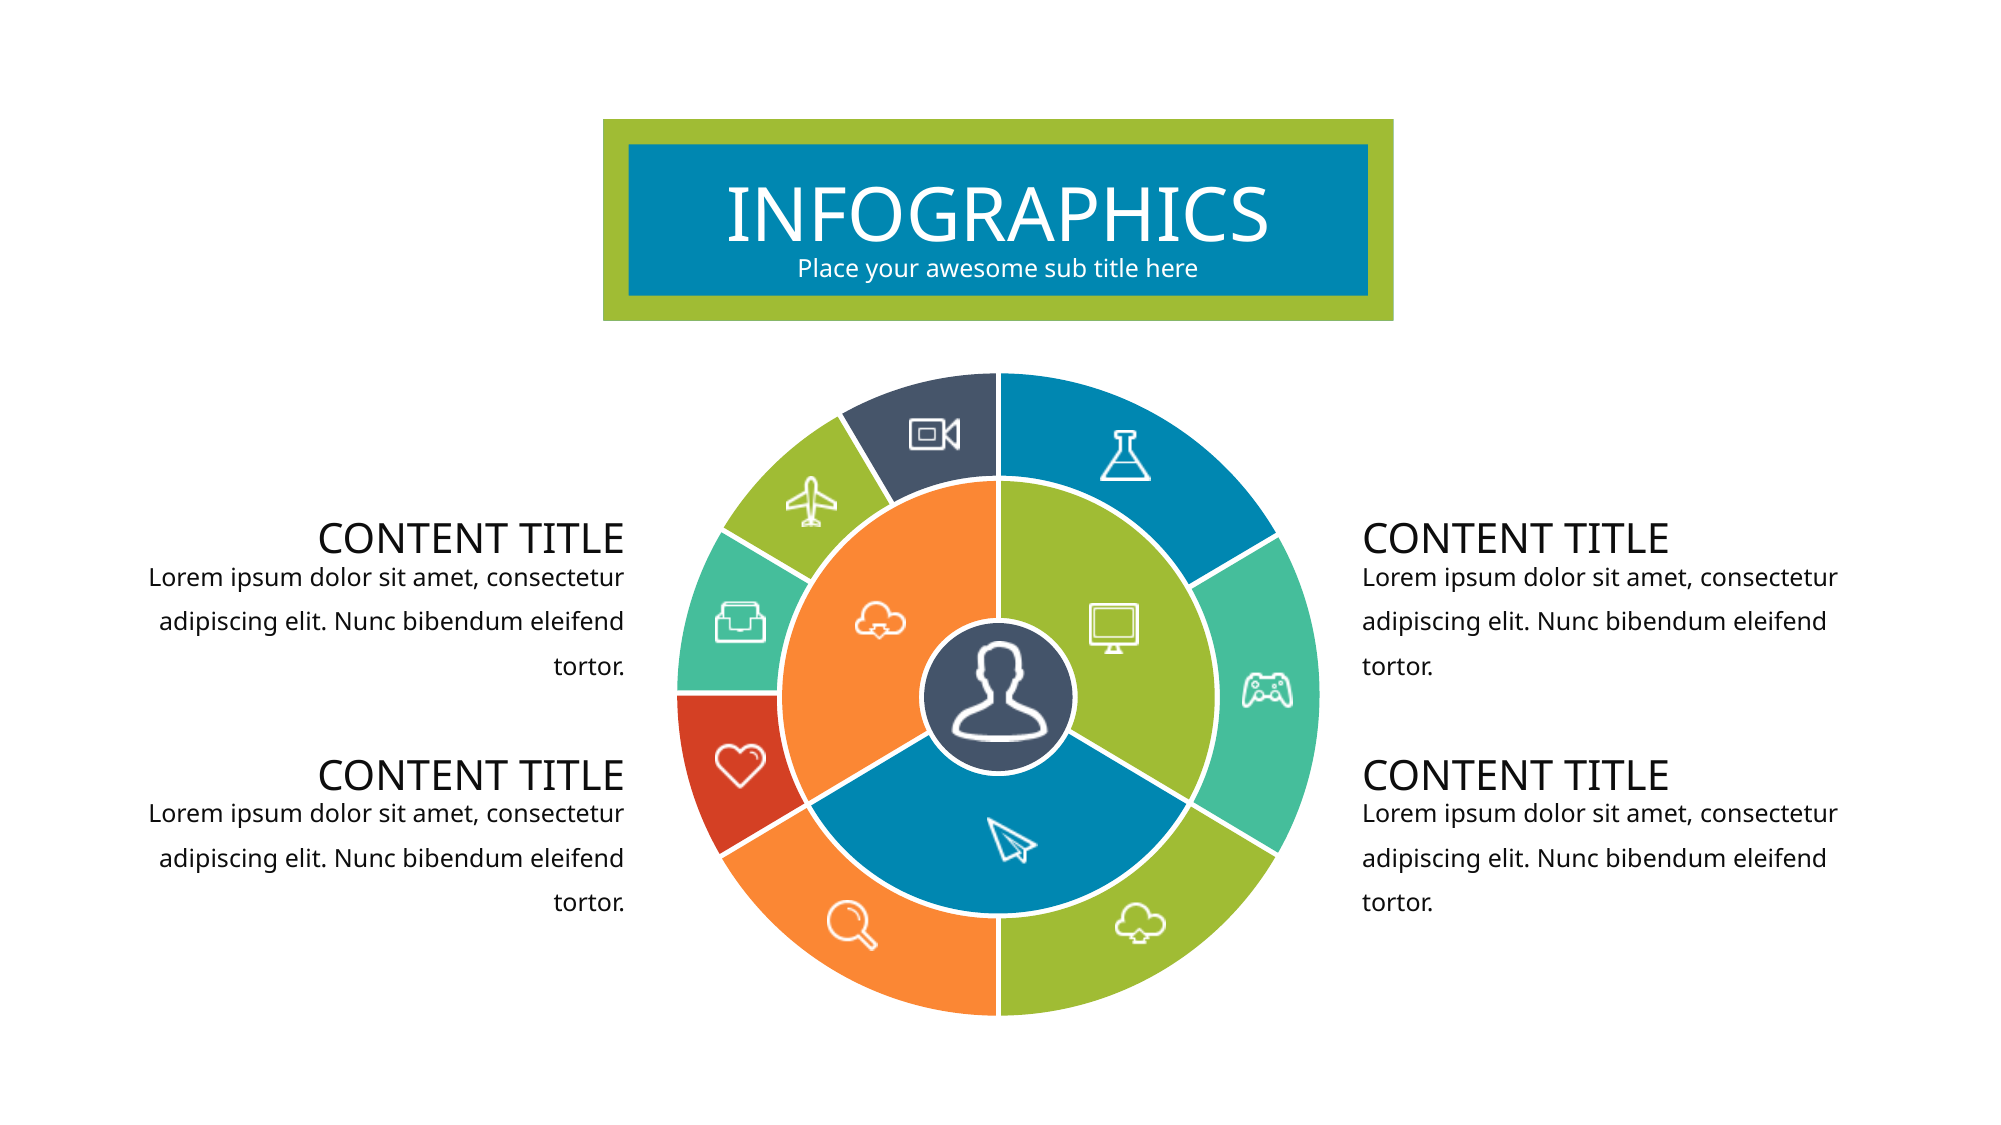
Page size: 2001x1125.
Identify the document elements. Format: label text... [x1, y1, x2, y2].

text_box CONTENT TITLE [1347, 716, 1859, 806]
picture [827, 900, 878, 951]
text_box Lorem ipsum dolor sit amet, consectetur adipiscing elit. Nunc bibendum eleifend tortor. [128, 806, 640, 925]
picture [1089, 603, 1140, 654]
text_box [603, 114, 1394, 321]
picture [786, 477, 837, 528]
text_box Lorem ipsum dolor sit amet, consectetur adipiscing elit. Nunc bibendum eleifend tortor. [128, 570, 640, 689]
picture [715, 597, 766, 648]
picture [1115, 898, 1166, 949]
picture [1101, 431, 1150, 480]
text_box Lorem ipsum dolor sit amet, consectetur adipiscing elit. Nunc bibendum eleifend tortor. [1347, 570, 1859, 689]
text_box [677, 373, 1320, 1016]
picture [988, 818, 1037, 863]
text_box CONTENT TITLE [128, 716, 640, 806]
picture [1242, 665, 1293, 716]
picture [715, 741, 766, 792]
text_box CONTENT TITLE [128, 479, 640, 570]
picture [909, 409, 960, 460]
text_box CONTENT TITLE [1347, 479, 1859, 570]
picture [949, 641, 1050, 742]
picture [855, 595, 906, 646]
text_box Lorem ipsum dolor sit amet, consectetur adipiscing elit. Nunc bibendum eleifend tortor. [1347, 806, 1859, 925]
